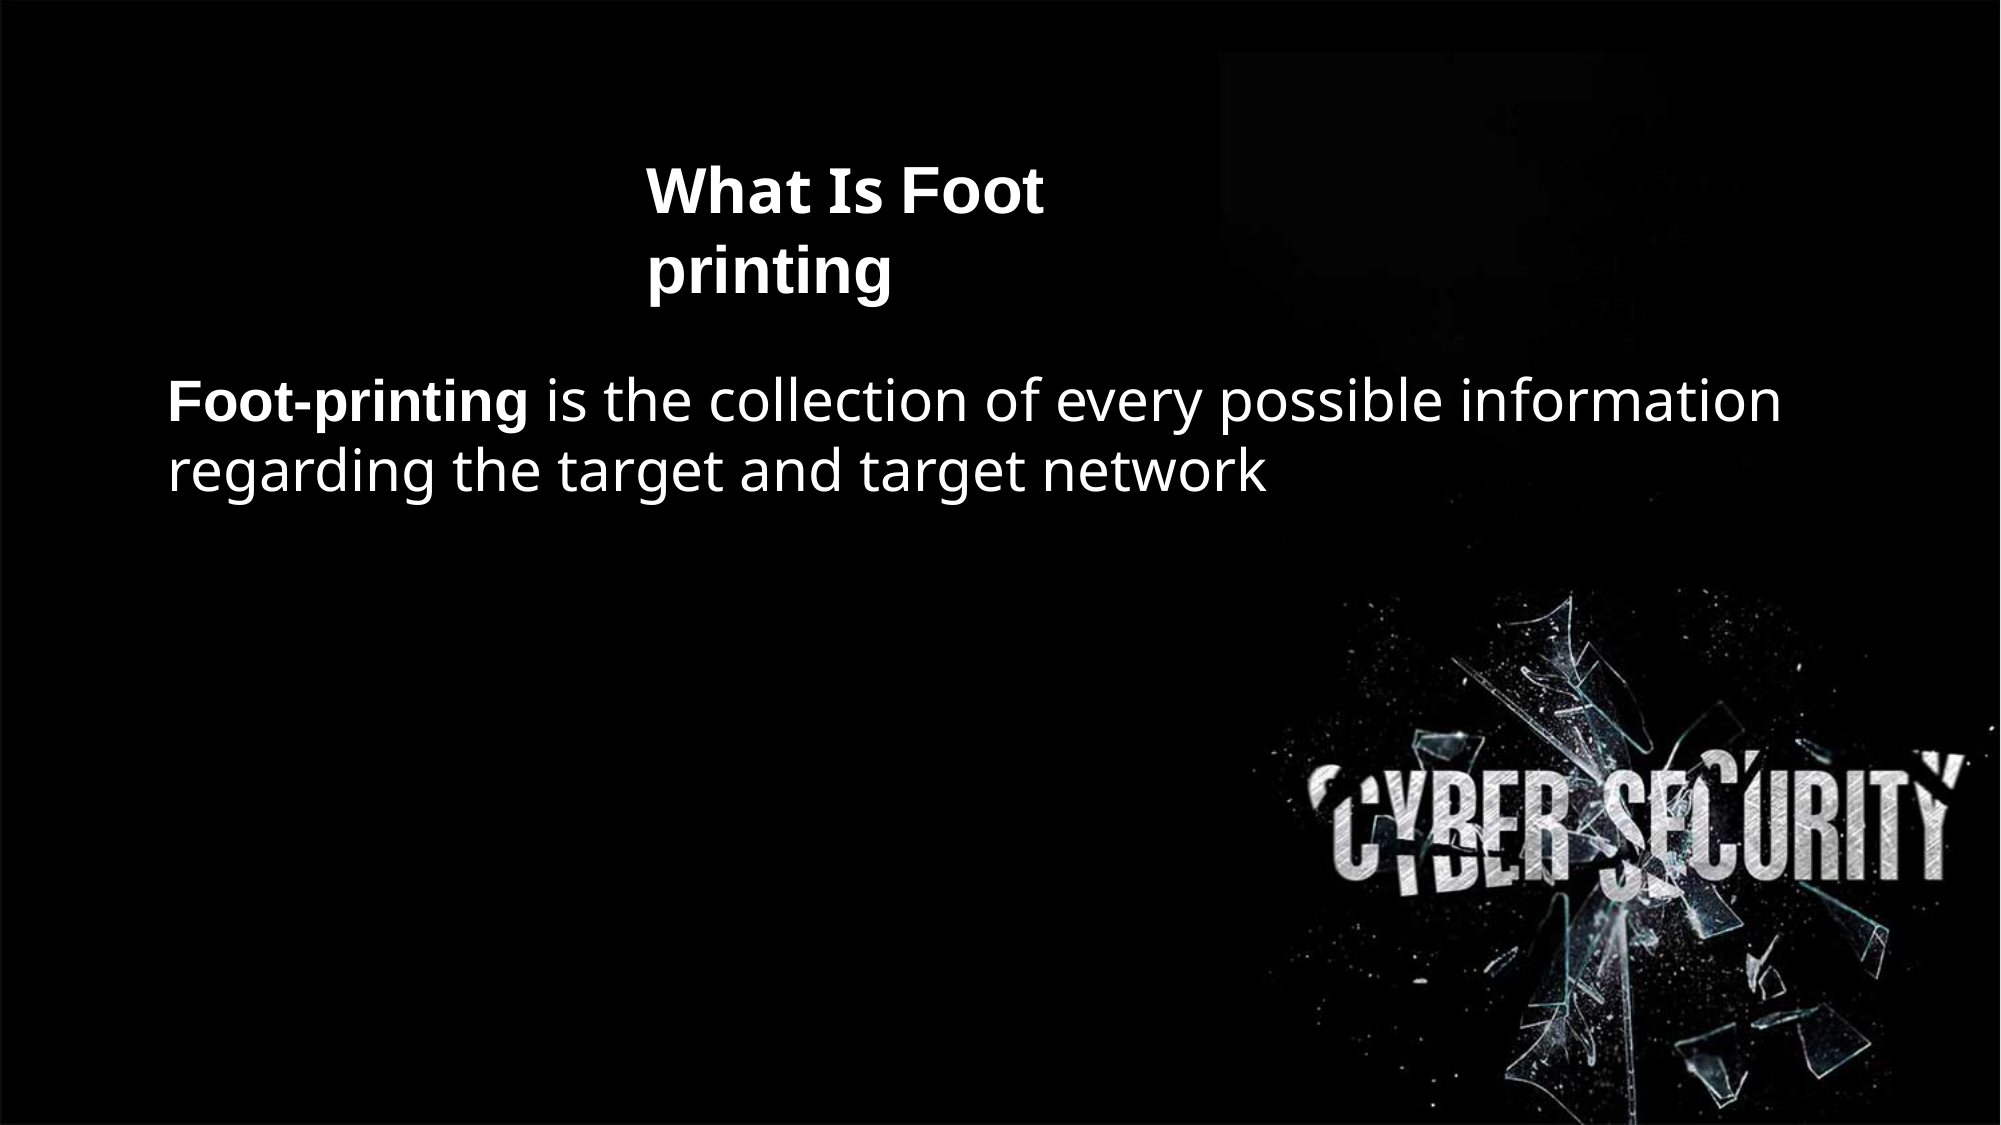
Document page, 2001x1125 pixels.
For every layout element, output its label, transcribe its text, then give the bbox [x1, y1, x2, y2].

text_box Foot-printing is the collection of every possible information regarding the target and target network [152, 355, 1899, 511]
picture [0, 0, 2001, 1125]
text_box What Is Foot printing [631, 139, 1306, 315]
